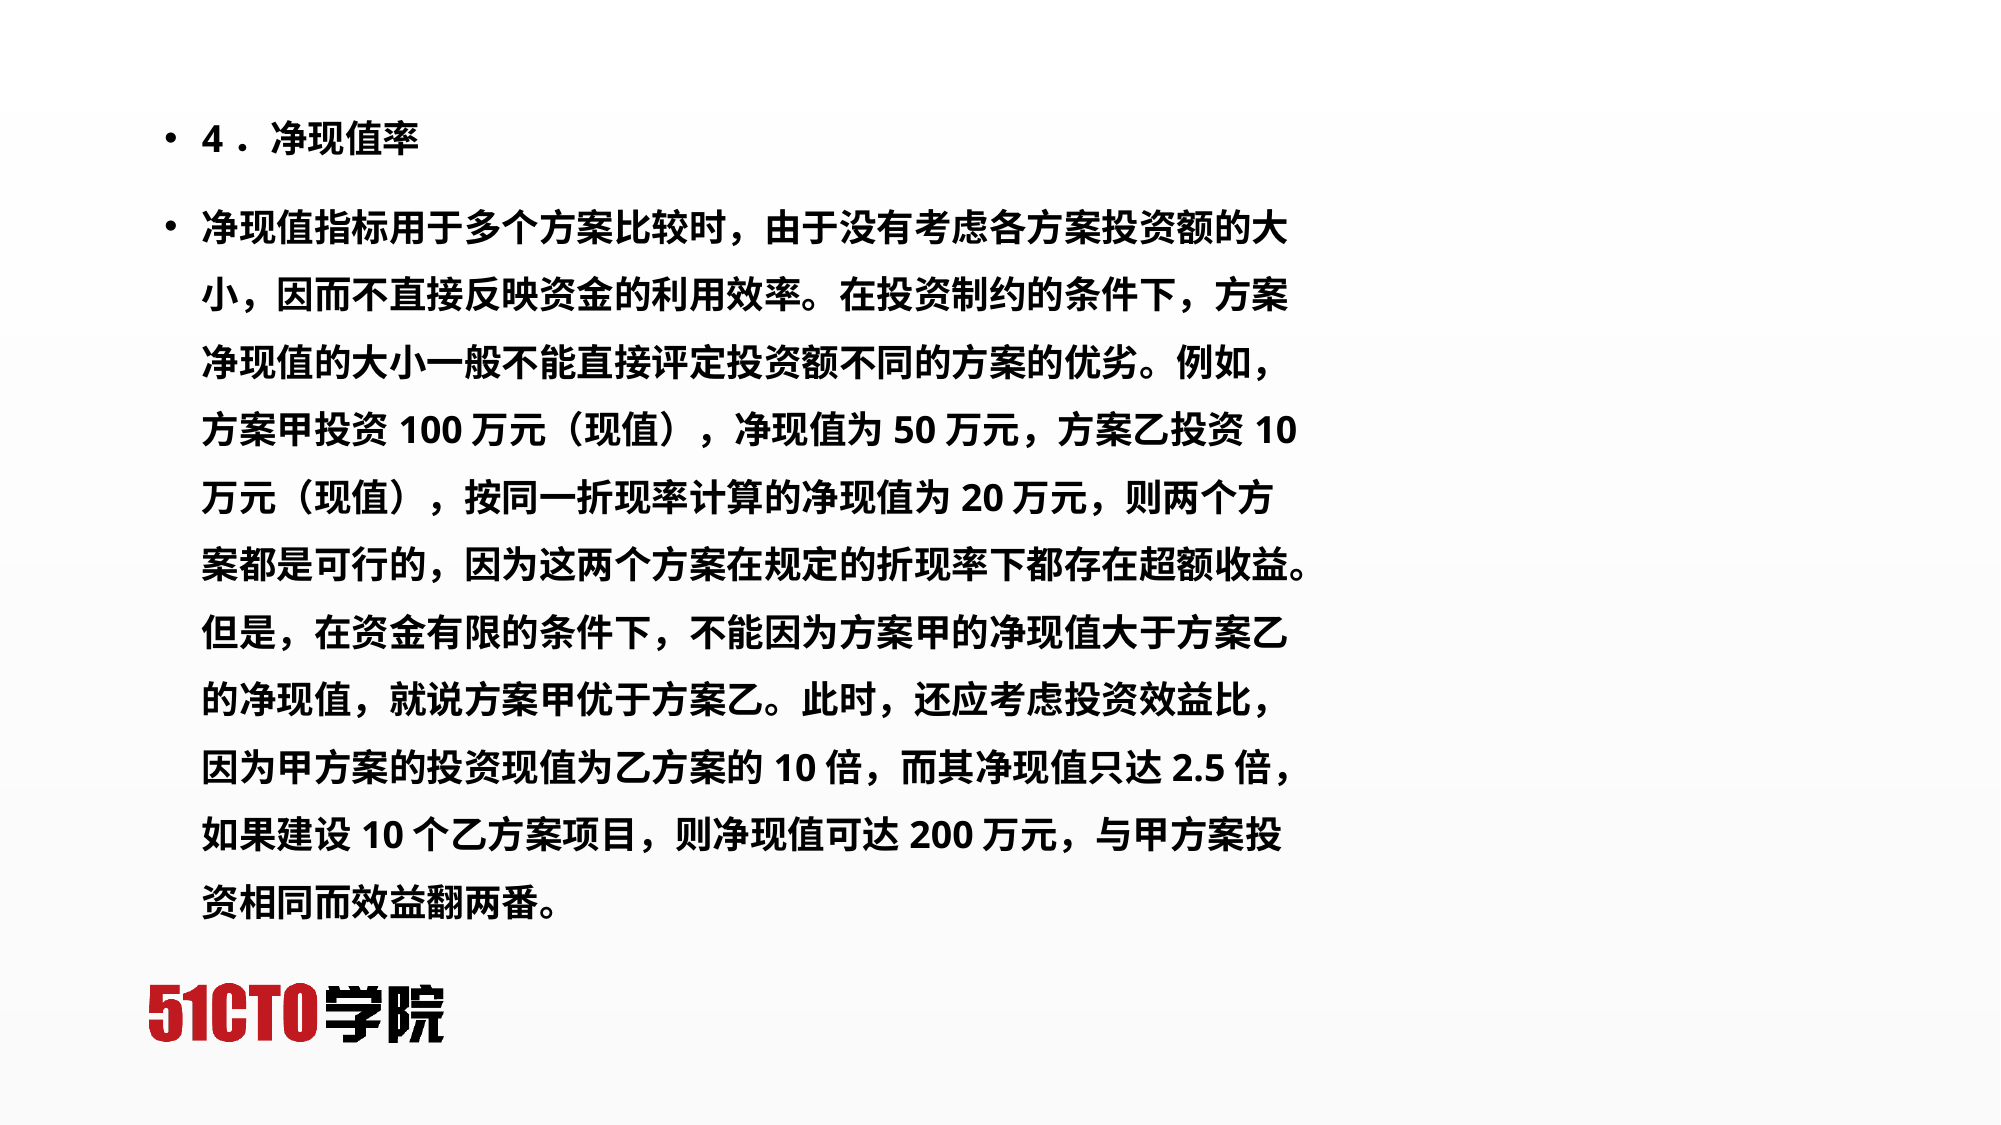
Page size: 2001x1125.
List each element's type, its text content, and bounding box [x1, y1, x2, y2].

picture [149, 983, 444, 1043]
list 4．净现值率 净现值指标用于多个方案比较时，由于没有考虑各方案投资额的大小，因而不直接反映资金的利用效率。在投资制约的条件下，方案净现值的大小一般不能直接评定投资额不同的方案的优劣。例如，方案甲投资100万元（现值），净现值为50万元，方案乙投资10万元（现值），按同一折现率计算的净现值为20万元，则两个方案都是可行的，因为这两个方案在规定的折现率下都存在超额收益。但是，在资金有限的条件下，不能因为方案甲的净现值大于方案乙的净现值，就说方案甲优于方案乙。此时，还应考虑投资效益比，因为甲方案的投资现值为乙方案的10倍，而其净现值只达2.5倍，如果建设10个乙方案项目，则净现值可达200万元，与甲方案投资相同而效益翻两番。 [149, 85, 1320, 862]
